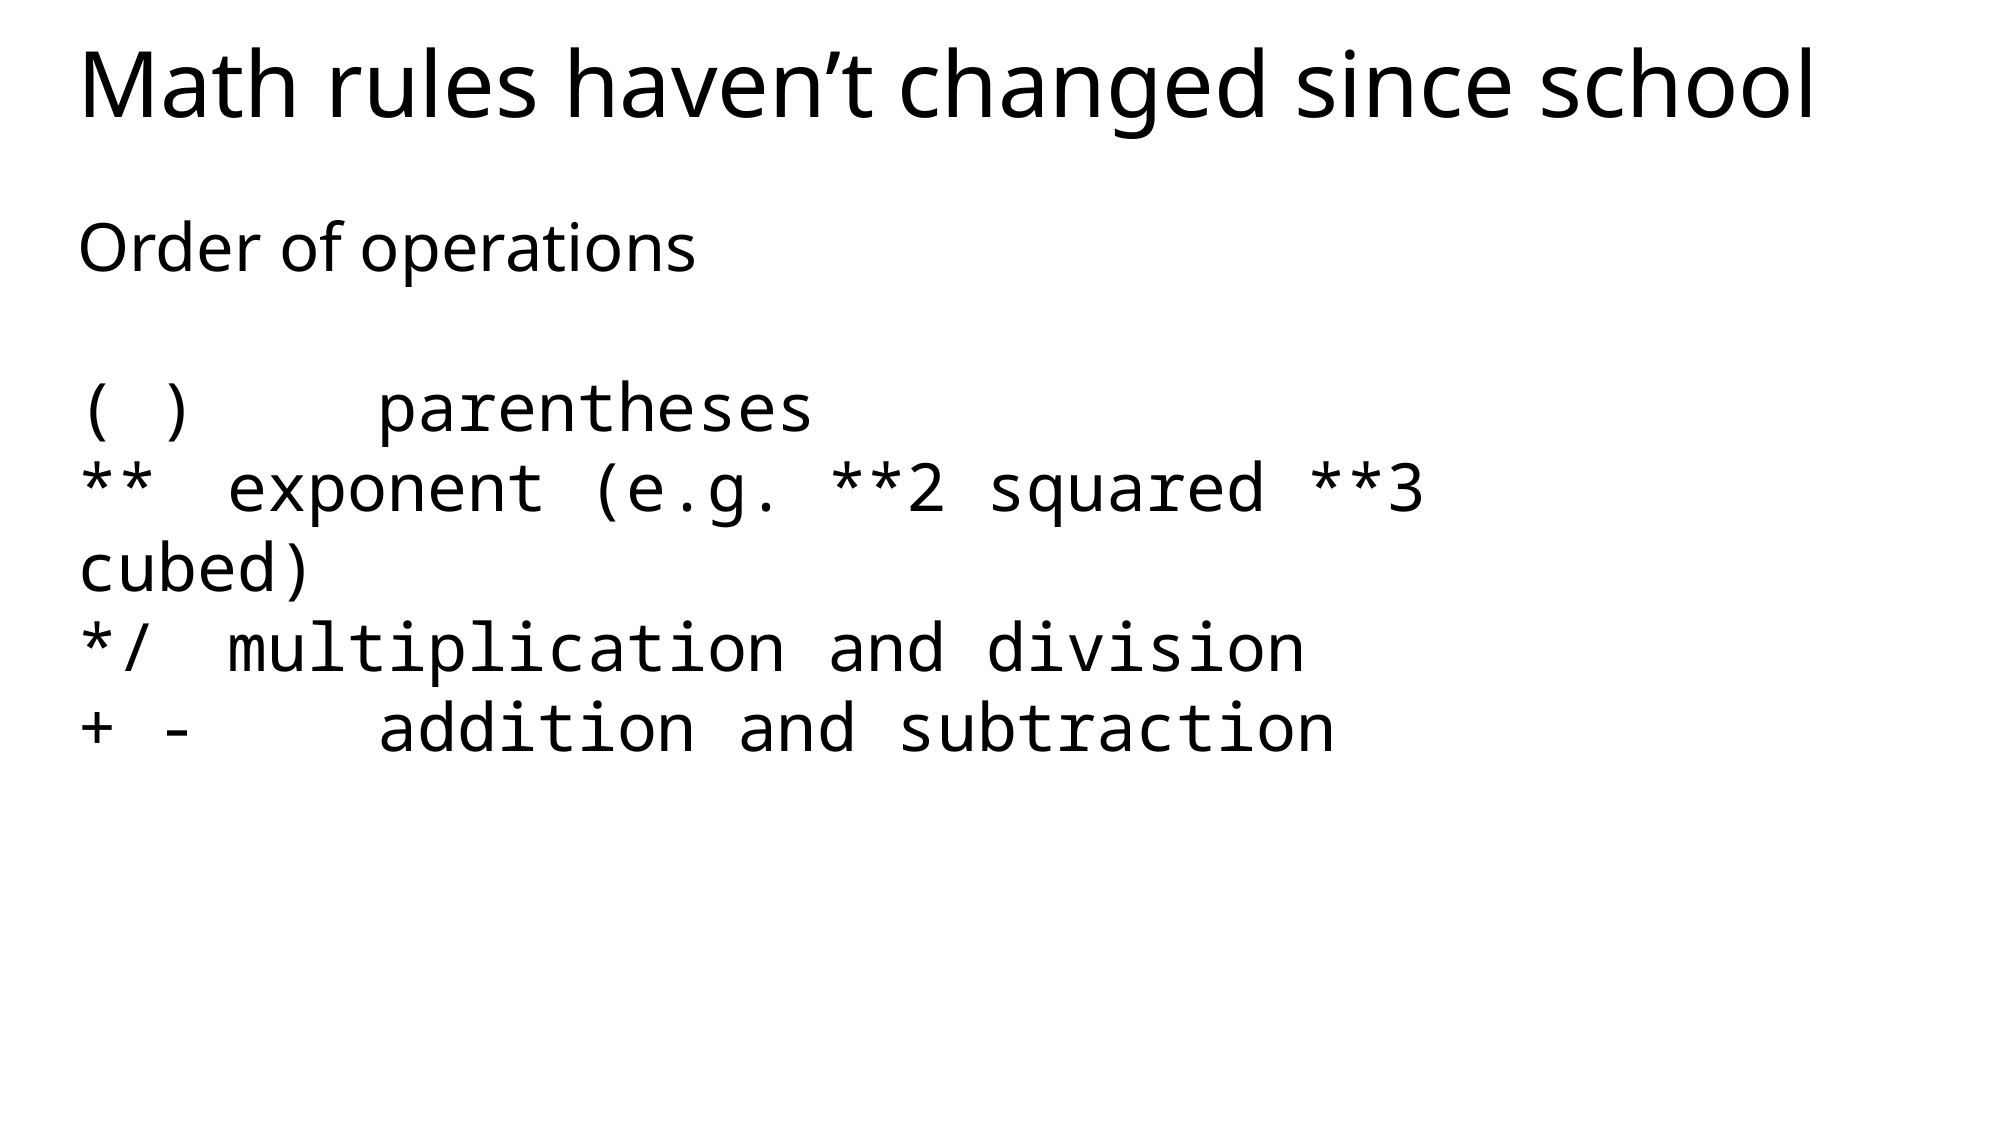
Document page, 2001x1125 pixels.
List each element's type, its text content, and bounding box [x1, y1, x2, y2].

title Math rules haven’t changed since school [62, 29, 1953, 205]
list Order of operations ( ) parentheses ** exponent (e.g. **2 squared **3 cubed) */ multiplication and division + - addition and subtraction [62, 158, 1616, 811]
